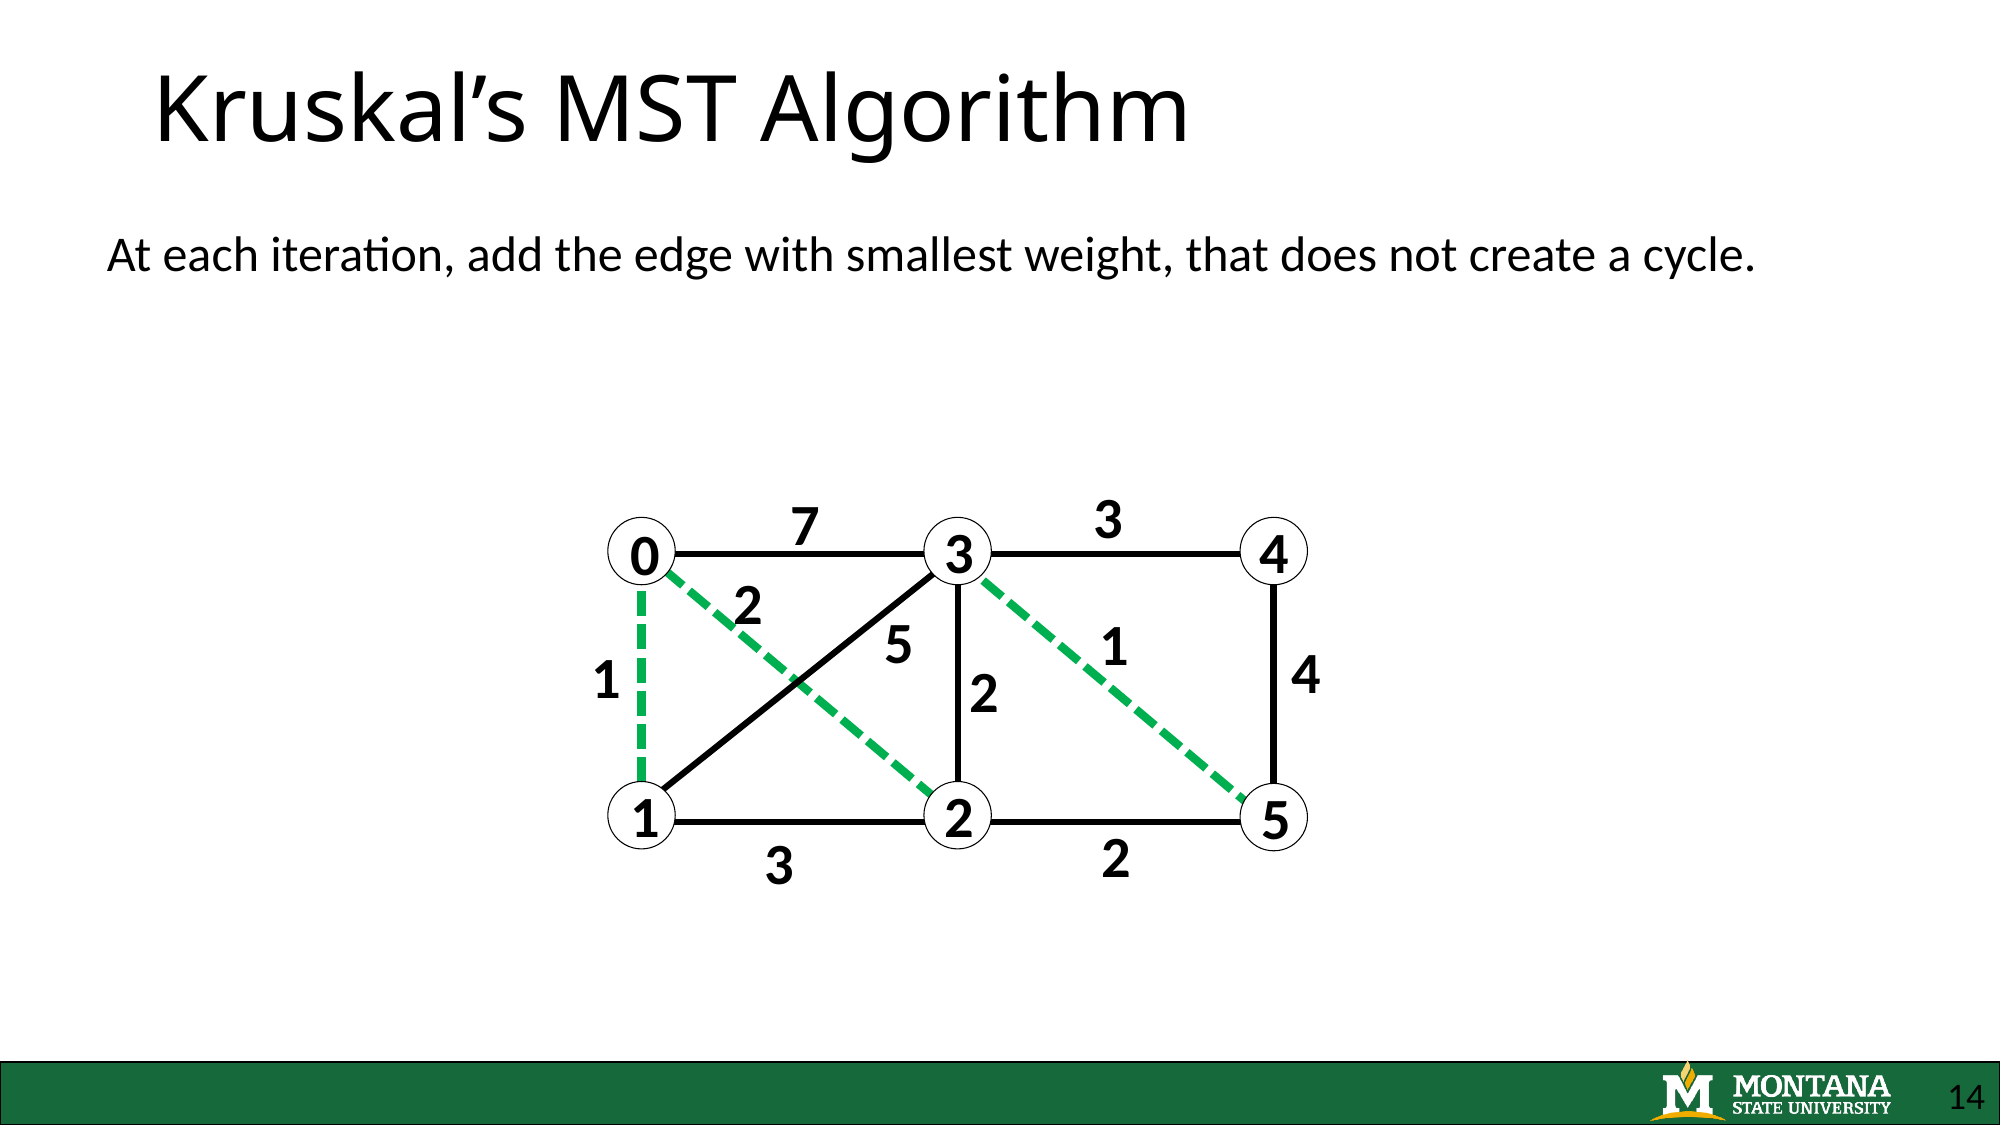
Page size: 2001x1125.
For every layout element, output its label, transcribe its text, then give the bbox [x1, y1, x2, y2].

picture [1649, 1060, 1891, 1122]
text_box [0, 1060, 2000, 1125]
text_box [576, 473, 1369, 905]
title Kruskal’s MST Algorithm [137, 3, 1863, 220]
list At each iteration, add the edge with smallest weight, that does not create a cycle. [91, 220, 1909, 1060]
